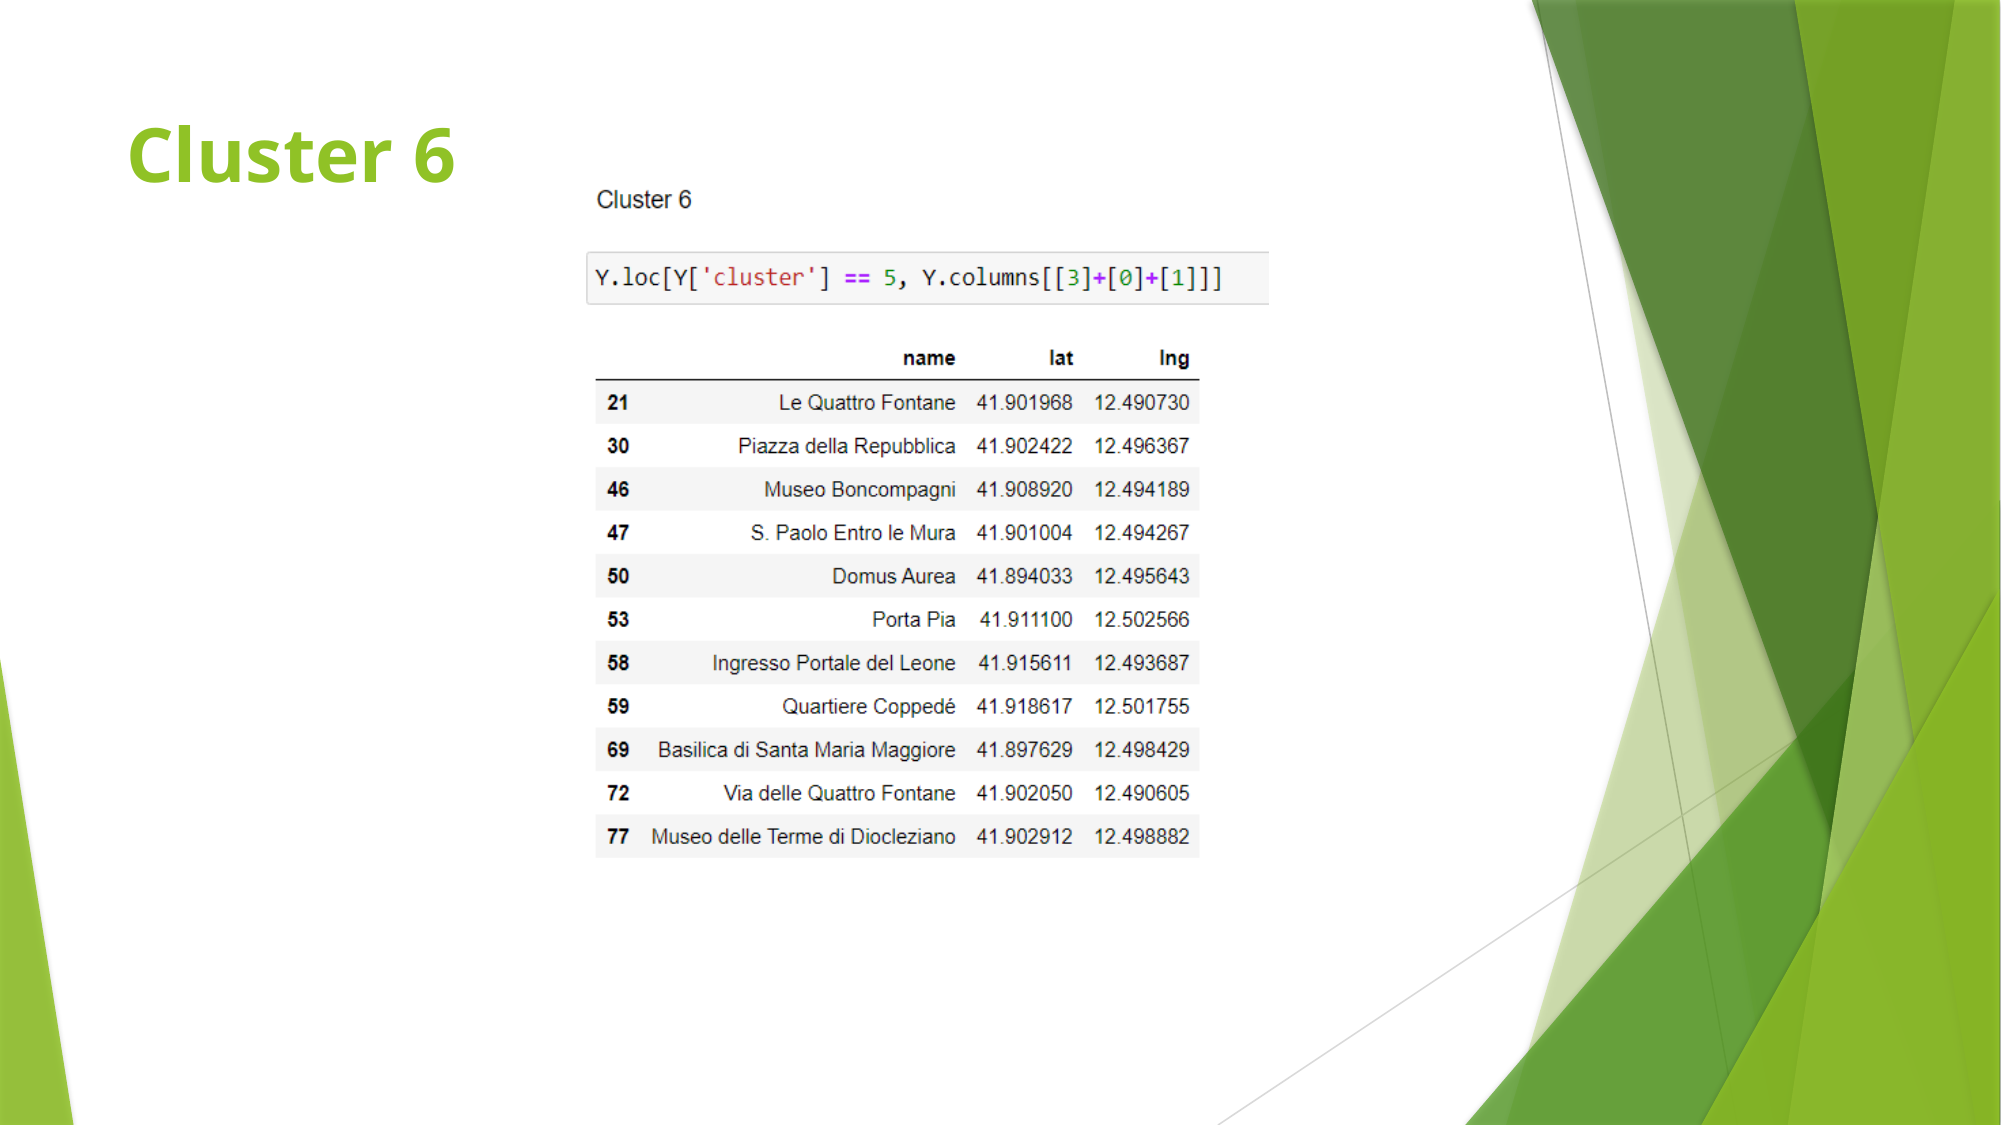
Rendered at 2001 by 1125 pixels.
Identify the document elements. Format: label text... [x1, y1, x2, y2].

picture [584, 171, 1270, 872]
title Cluster 6 [111, 99, 1522, 317]
